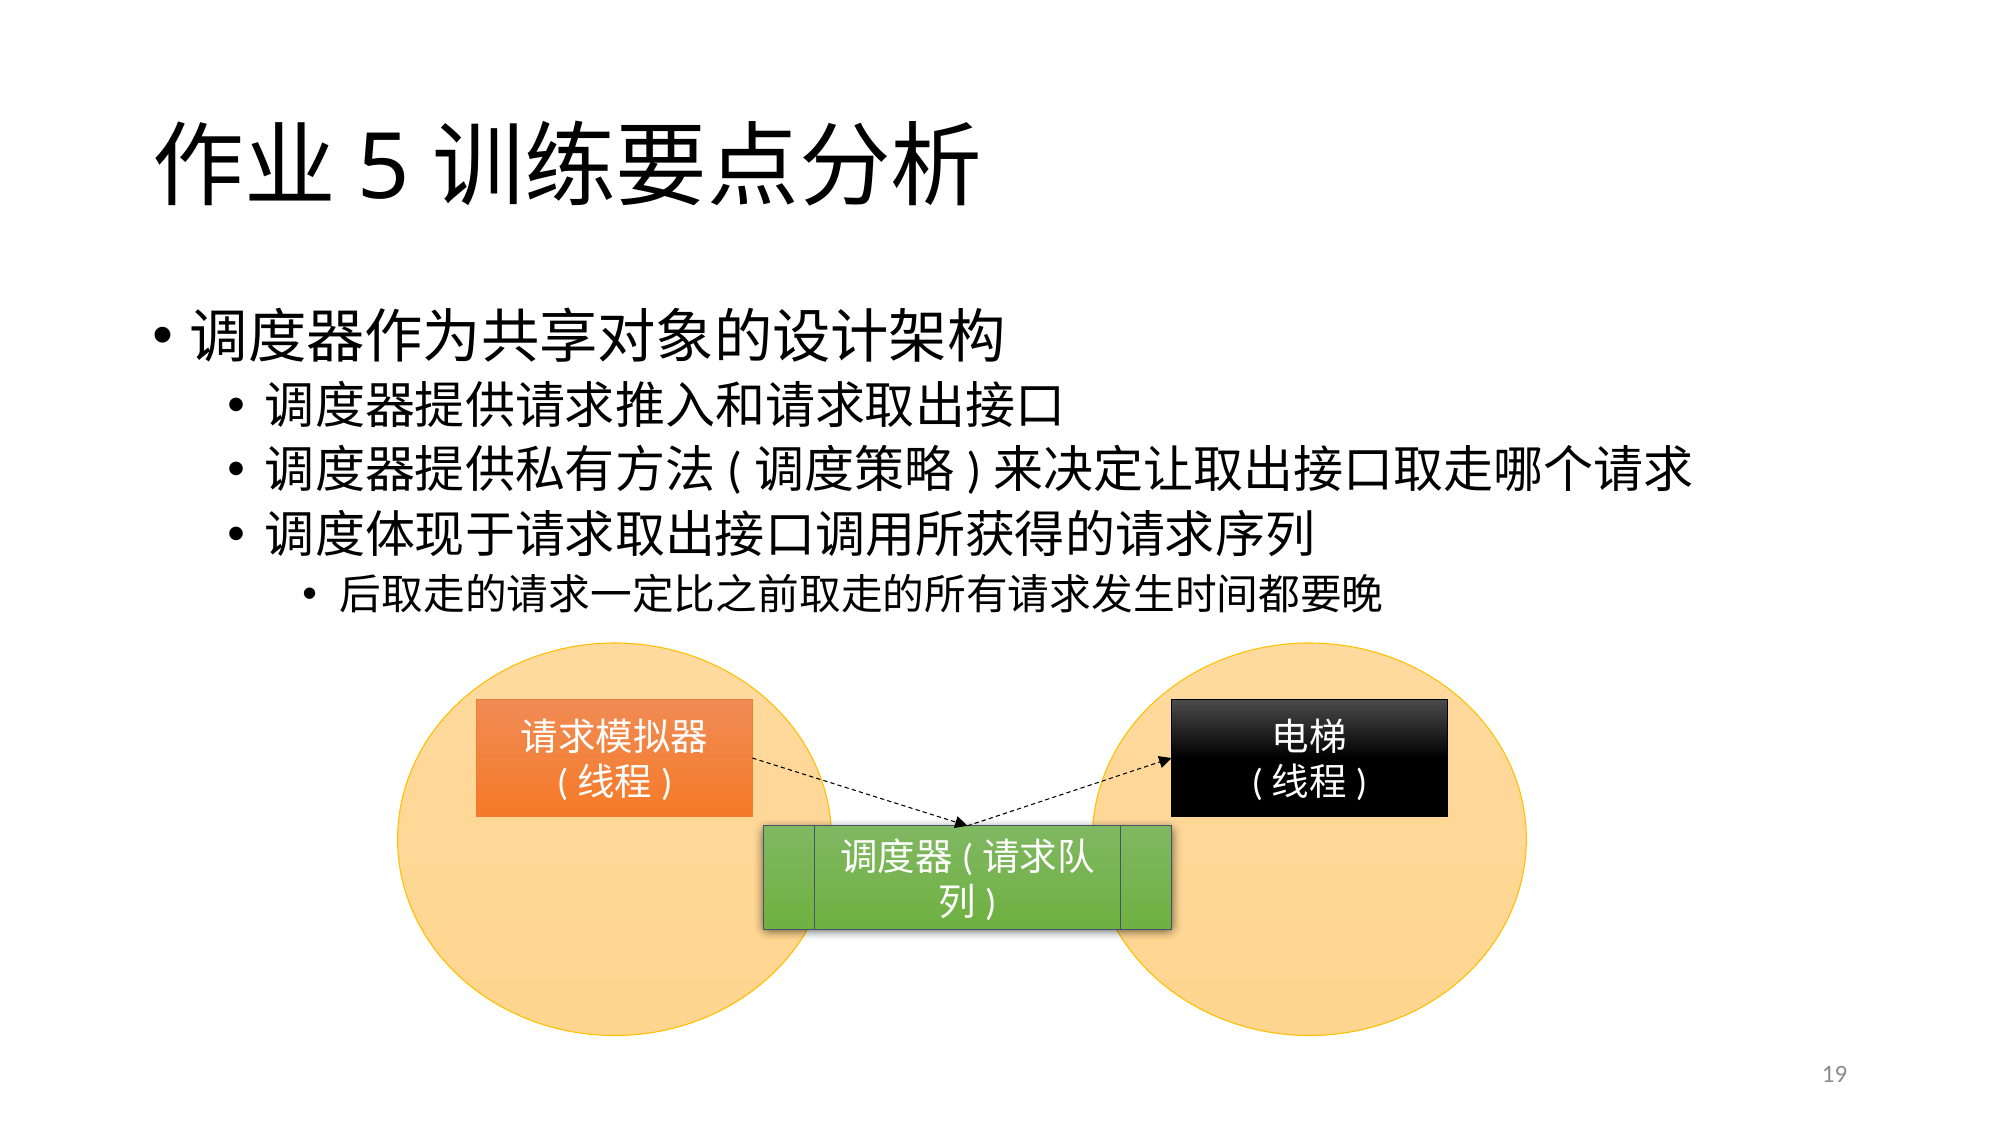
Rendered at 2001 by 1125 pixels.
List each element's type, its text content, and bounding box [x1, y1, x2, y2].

slide_number 19 [1412, 1042, 1863, 1103]
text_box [752, 757, 967, 826]
text_box 调度器(请求队列) [763, 826, 1172, 930]
title 作业5训练要点分析 [137, 59, 1863, 278]
text_box [1111, 642, 1527, 1037]
text_box 请求模拟器 (线程) [476, 699, 753, 817]
list 调度器作为共享对象的设计架构 调度器提供请求推入和请求取出接口 调度器提供私有方法(调度策略)来决定让取出接口取走哪个请求 调度体现于请求取出接口调用所获得的请求序列 后取走的请求一定比之前取走的所有请求发生时间都要晚 [137, 299, 1863, 655]
text_box [397, 642, 813, 1037]
text_box 电梯 (线程) [1171, 699, 1448, 817]
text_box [967, 757, 1172, 826]
